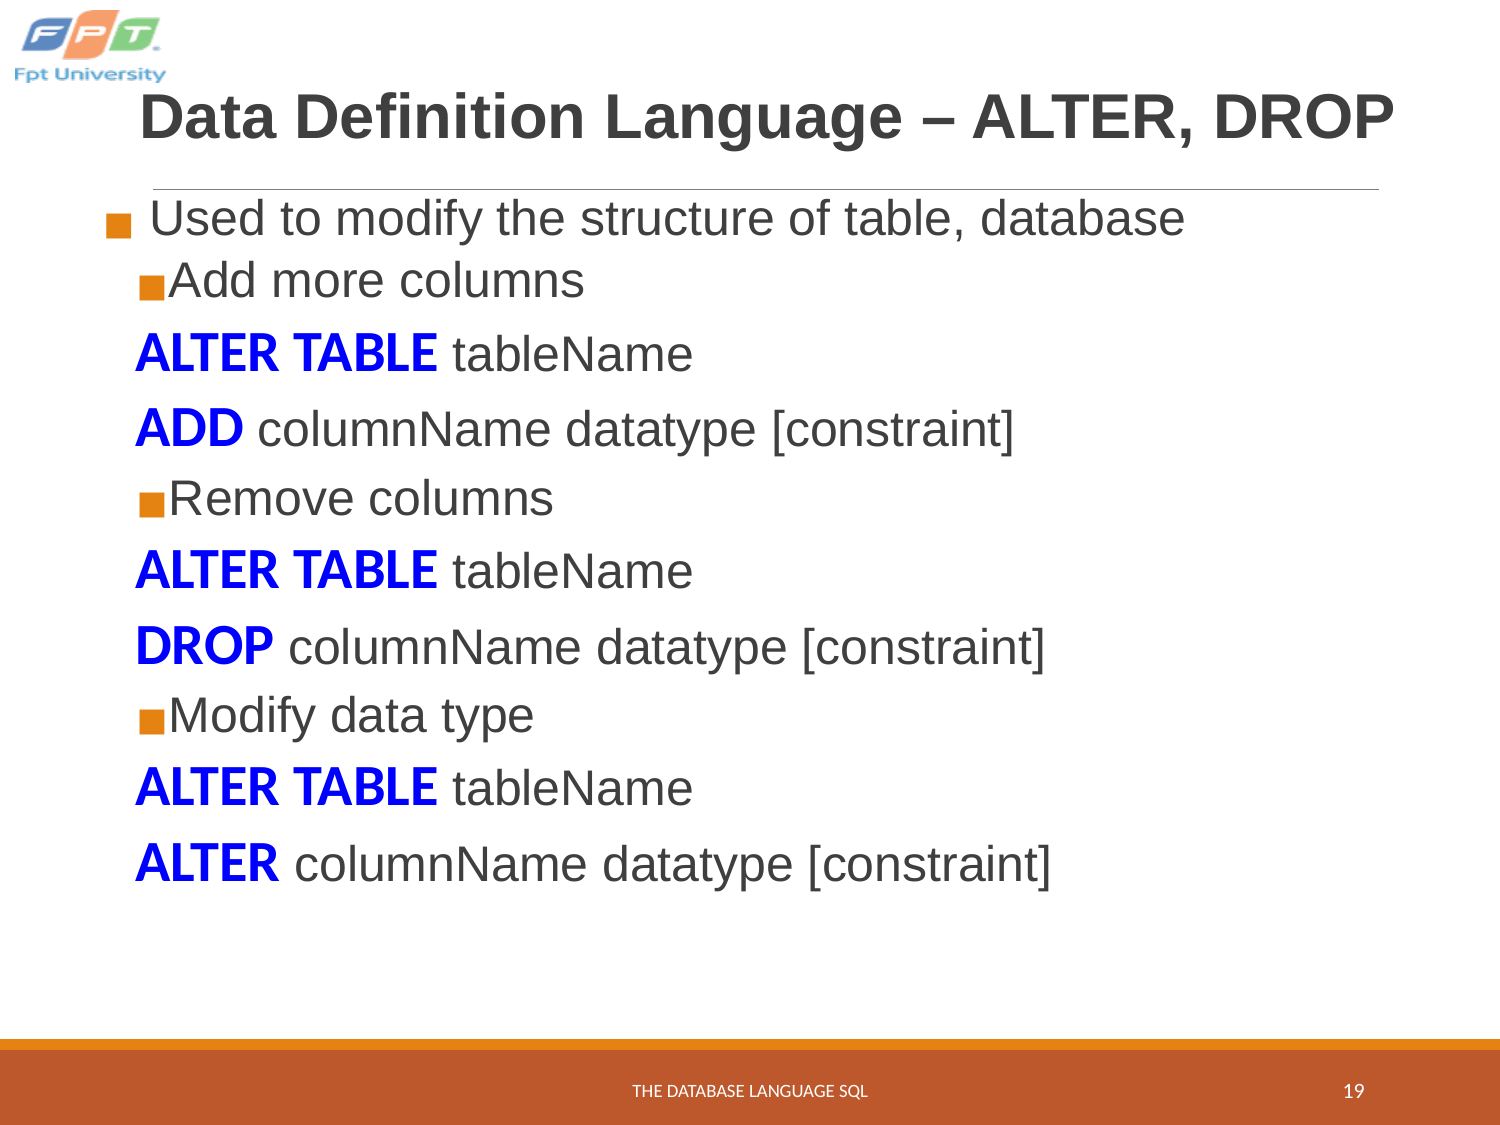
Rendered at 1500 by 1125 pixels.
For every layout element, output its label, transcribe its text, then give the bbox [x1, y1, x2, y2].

picture [15, 10, 166, 83]
slide_number 19 [1218, 1059, 1380, 1120]
footer THE DATABASE LANGUAGE SQL [453, 1059, 1047, 1120]
list Used to modify the structure of table, database Add more columns ALTER TABLE tableName ADD columnName datatype [constraint] Remove columns ALTER TABLE tableName DROP columnName datatype [constraint] Modify data type ALTER TABLE tableName ALTER columnName datatype [constraint] [101, 184, 1404, 1046]
title Data Definition Language – ALTER, DROP [99, 78, 1439, 217]
